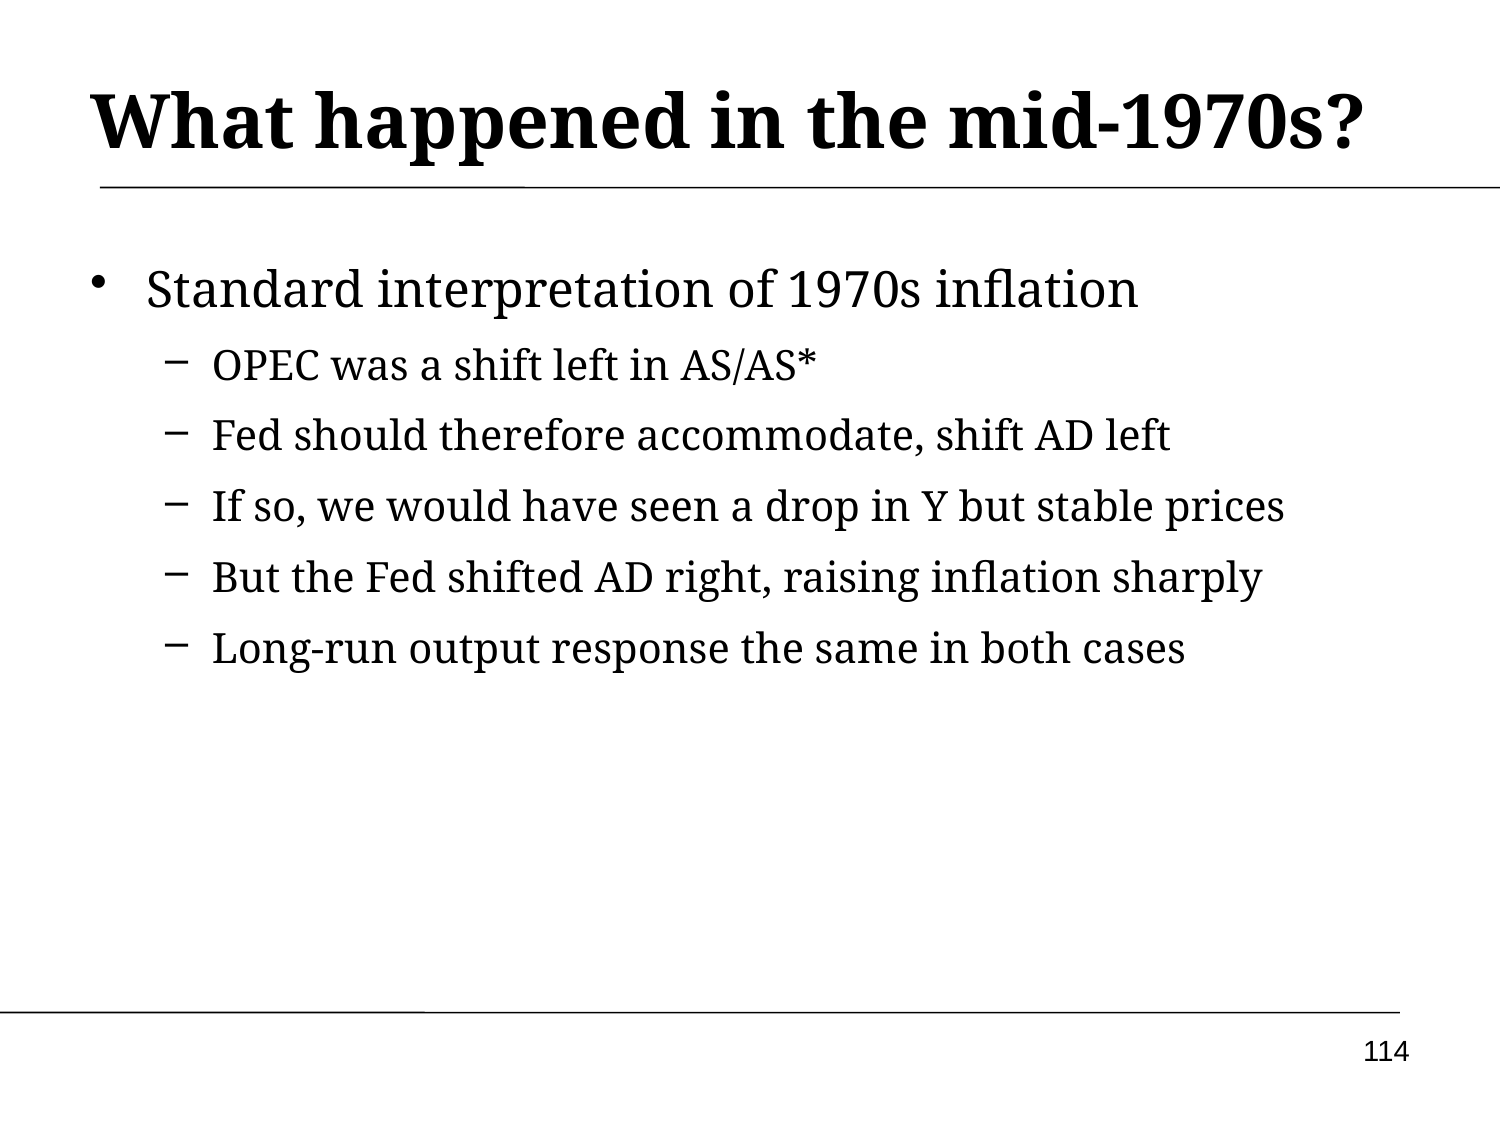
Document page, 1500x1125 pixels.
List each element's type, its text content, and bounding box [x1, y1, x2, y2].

title What happened in the mid-1970s? [74, 49, 1426, 188]
slide_number 114 [1074, 1024, 1426, 1103]
list Standard interpretation of 1970s inflation OPEC was a shift left in AS/AS* Fed should therefore accommodate, shift AD left If so, we would have seen a drop in Y but stable prices But the Fed shifted AD right, raising inflation sharply Long-run output response the same in both cases [74, 249, 1463, 993]
